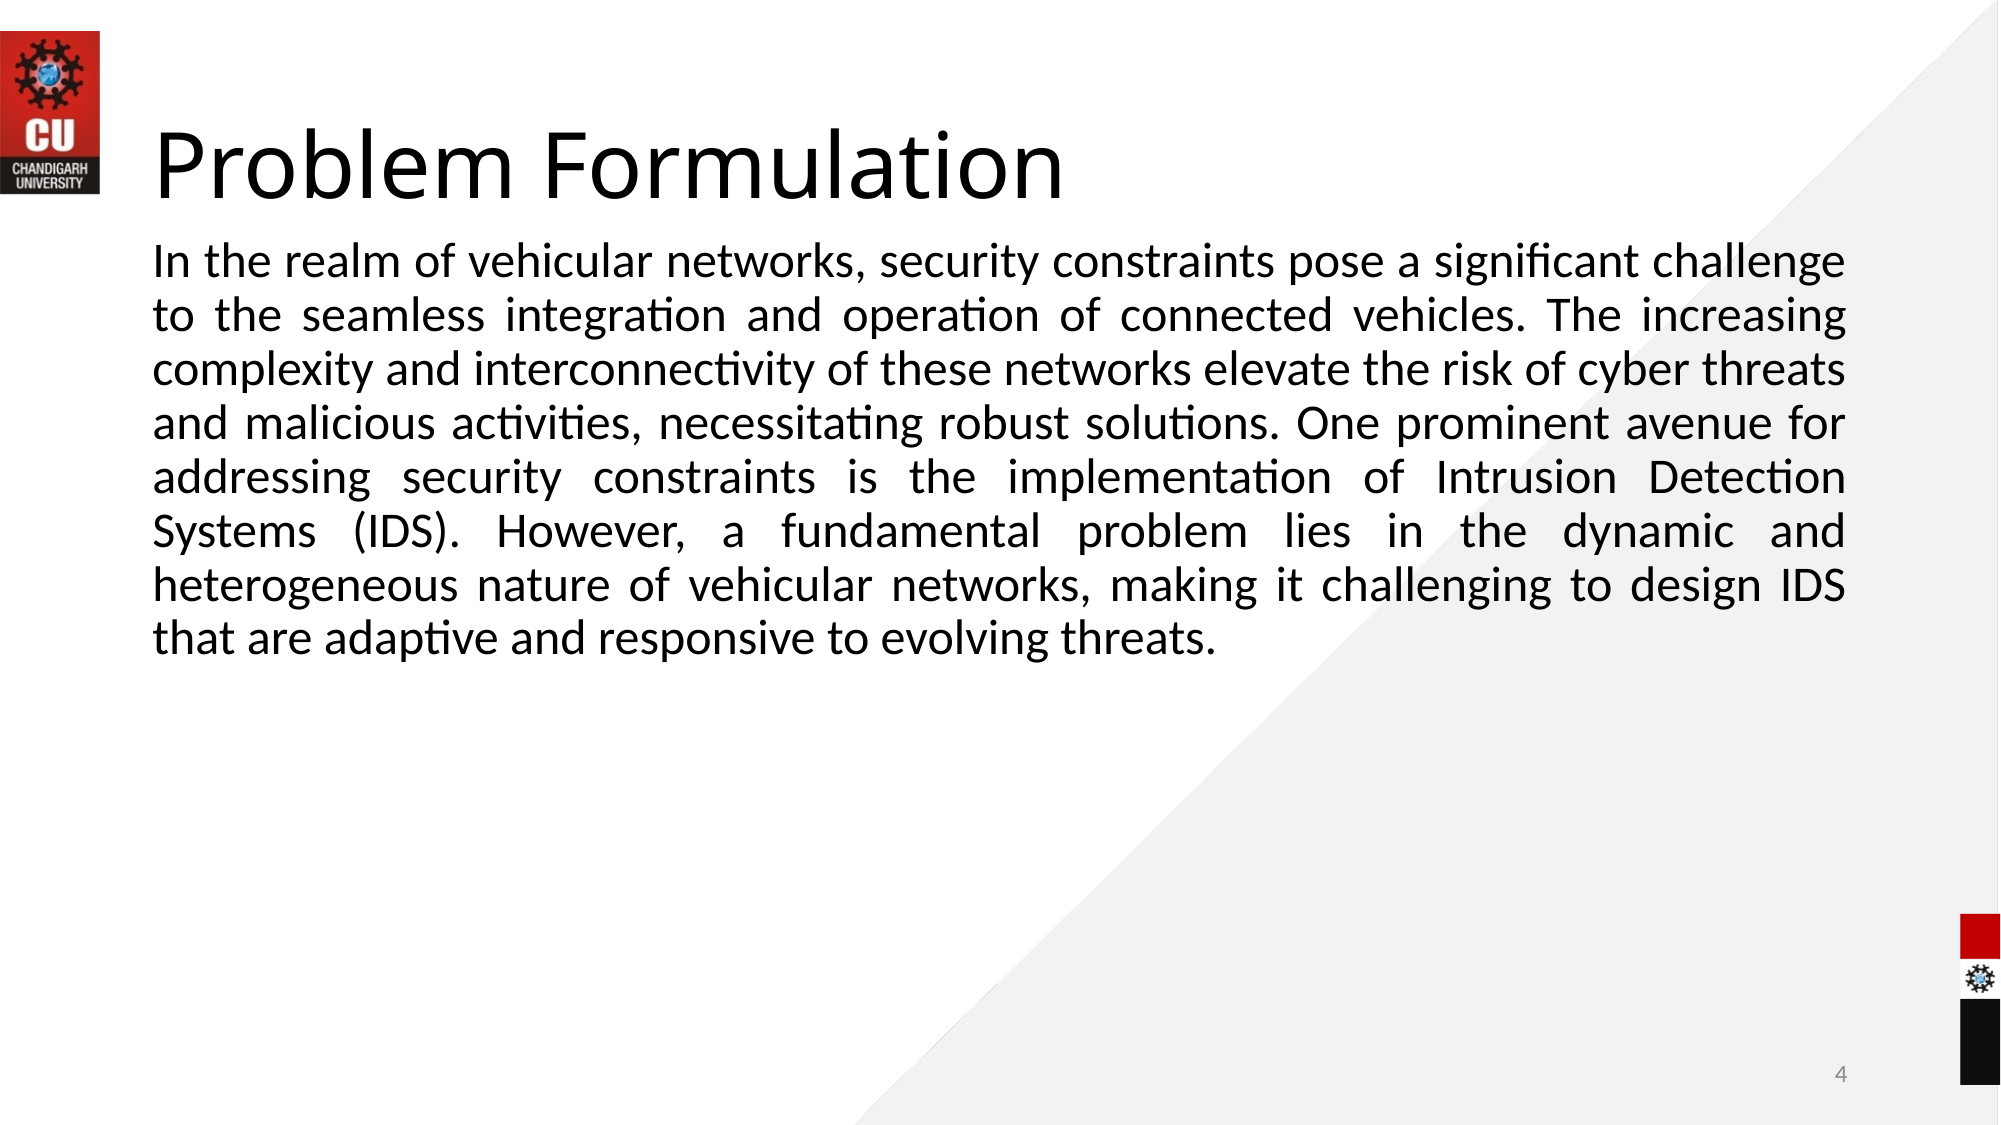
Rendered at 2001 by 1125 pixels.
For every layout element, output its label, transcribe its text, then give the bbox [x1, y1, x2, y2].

picture [0, 0, 2001, 1125]
slide_number 4 [1412, 1042, 1863, 1103]
title Problem Formulation [137, 59, 1863, 226]
list In the realm of vehicular networks, security constraints pose a significant challenge to the seamless integration and operation of connected vehicles. The increasing complexity and interconnectivity of these networks elevate the risk of cyber threats and malicious activities, necessitating robust solutions. One prominent avenue for addressing security constraints is the implementation of Intrusion Detection Systems (IDS). However, a fundamental problem lies in the dynamic and heterogeneous nature of vehicular networks, making it challenging to design IDS that are adaptive and responsive to evolving threats. [137, 226, 1863, 941]
